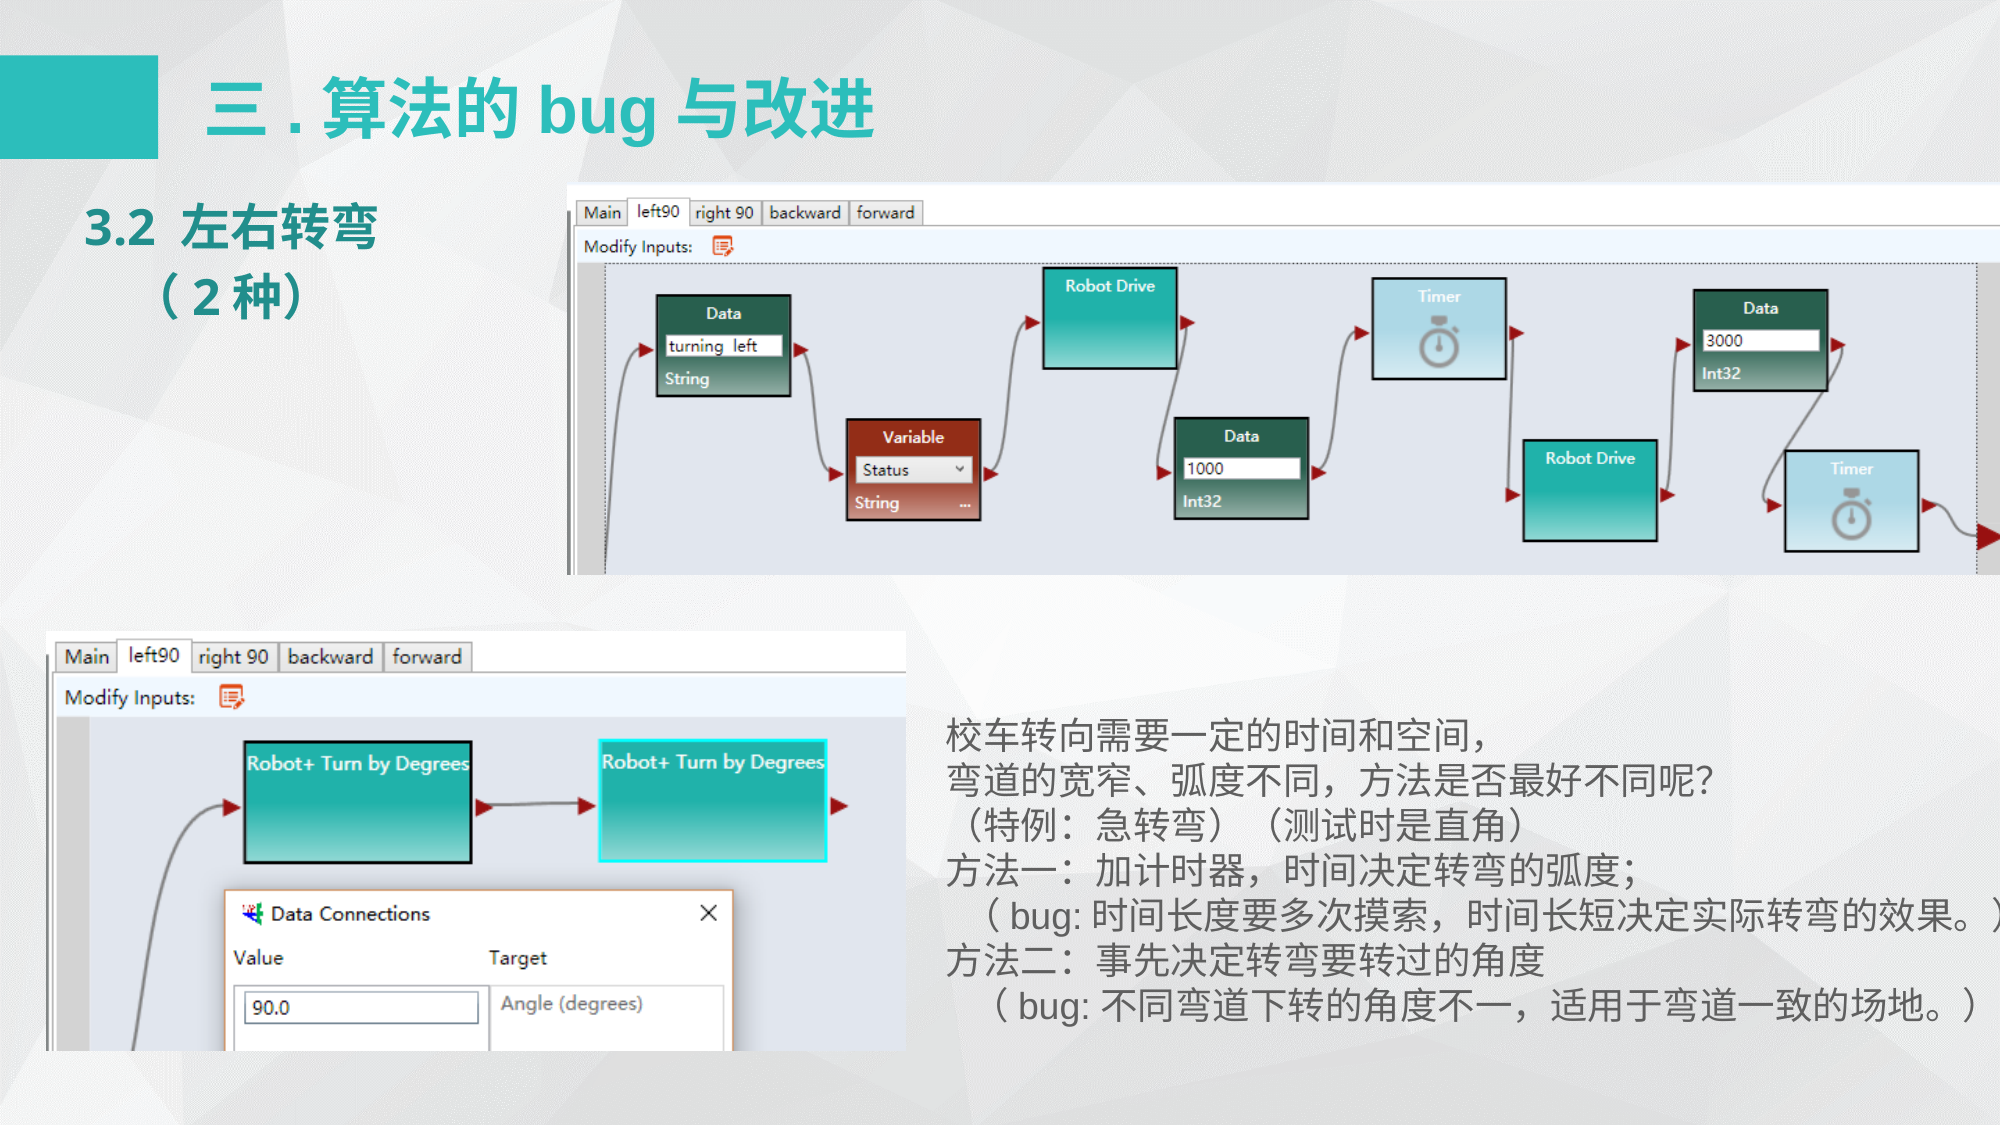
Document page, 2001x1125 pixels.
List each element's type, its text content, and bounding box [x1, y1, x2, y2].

text_box 校车转向需要一定的时间和空间， 弯道的宽窄、弧度不同，方法是否最好不同呢？ （特例：急转弯）（测试时是直角） 方法一：加计时器，时间决定转弯的弧度； （bug:时间长度要多次摸索，时间长短决定实际转弯的效果。） 方法二：事先决定转弯要转过的角度 （bug:不同弯道下转的角度不一，适用于弯道一致的场地。） [931, 704, 2000, 1079]
text_box 三.算法的bug与改进 [189, 6, 1946, 208]
text_box [0, 55, 159, 159]
picture [0, 0, 2000, 1125]
text_box 3.2 左右转弯 （2种） [69, 187, 534, 319]
